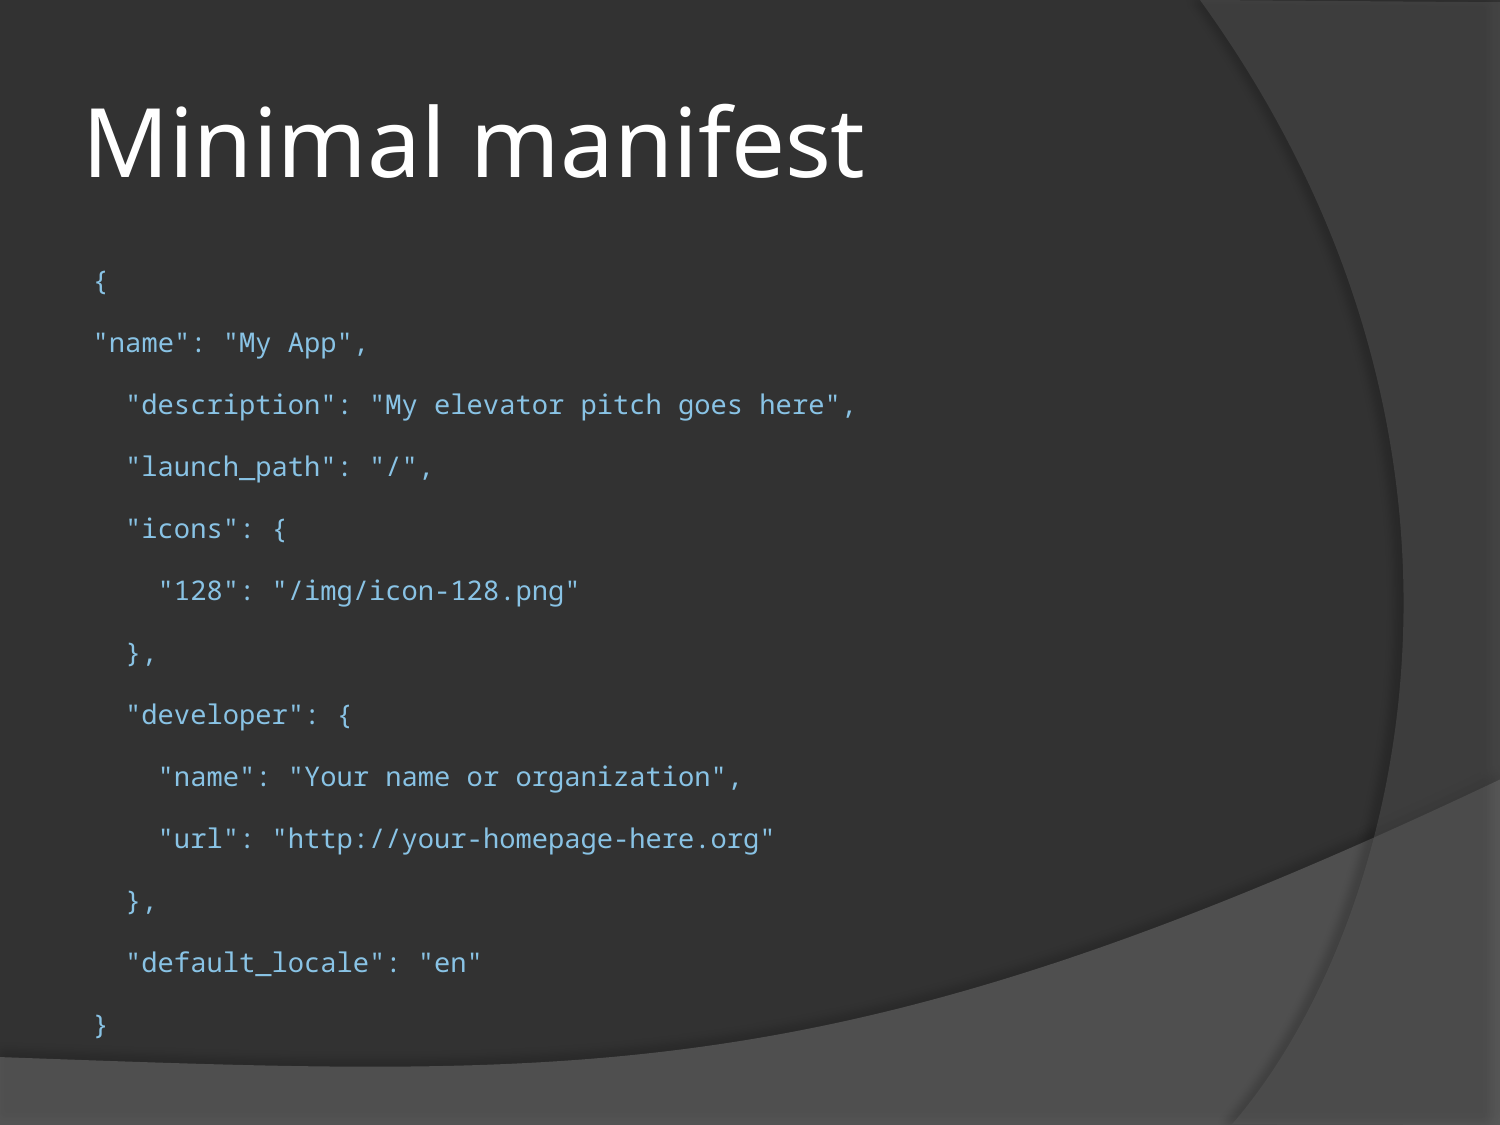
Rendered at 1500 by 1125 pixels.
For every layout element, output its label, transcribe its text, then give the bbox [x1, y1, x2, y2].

title Minimal manifest [75, 45, 1300, 233]
text_box { "name": "My App", "description": "My elevator pitch goes here", "launch_path": "/", "icons": { "128": "/img/icon-128.png" }, "developer": { "name": "Your name or organization", "url": "http://your-homepage-here.org" }, "default_locale": "en" } [75, 263, 1450, 1088]
